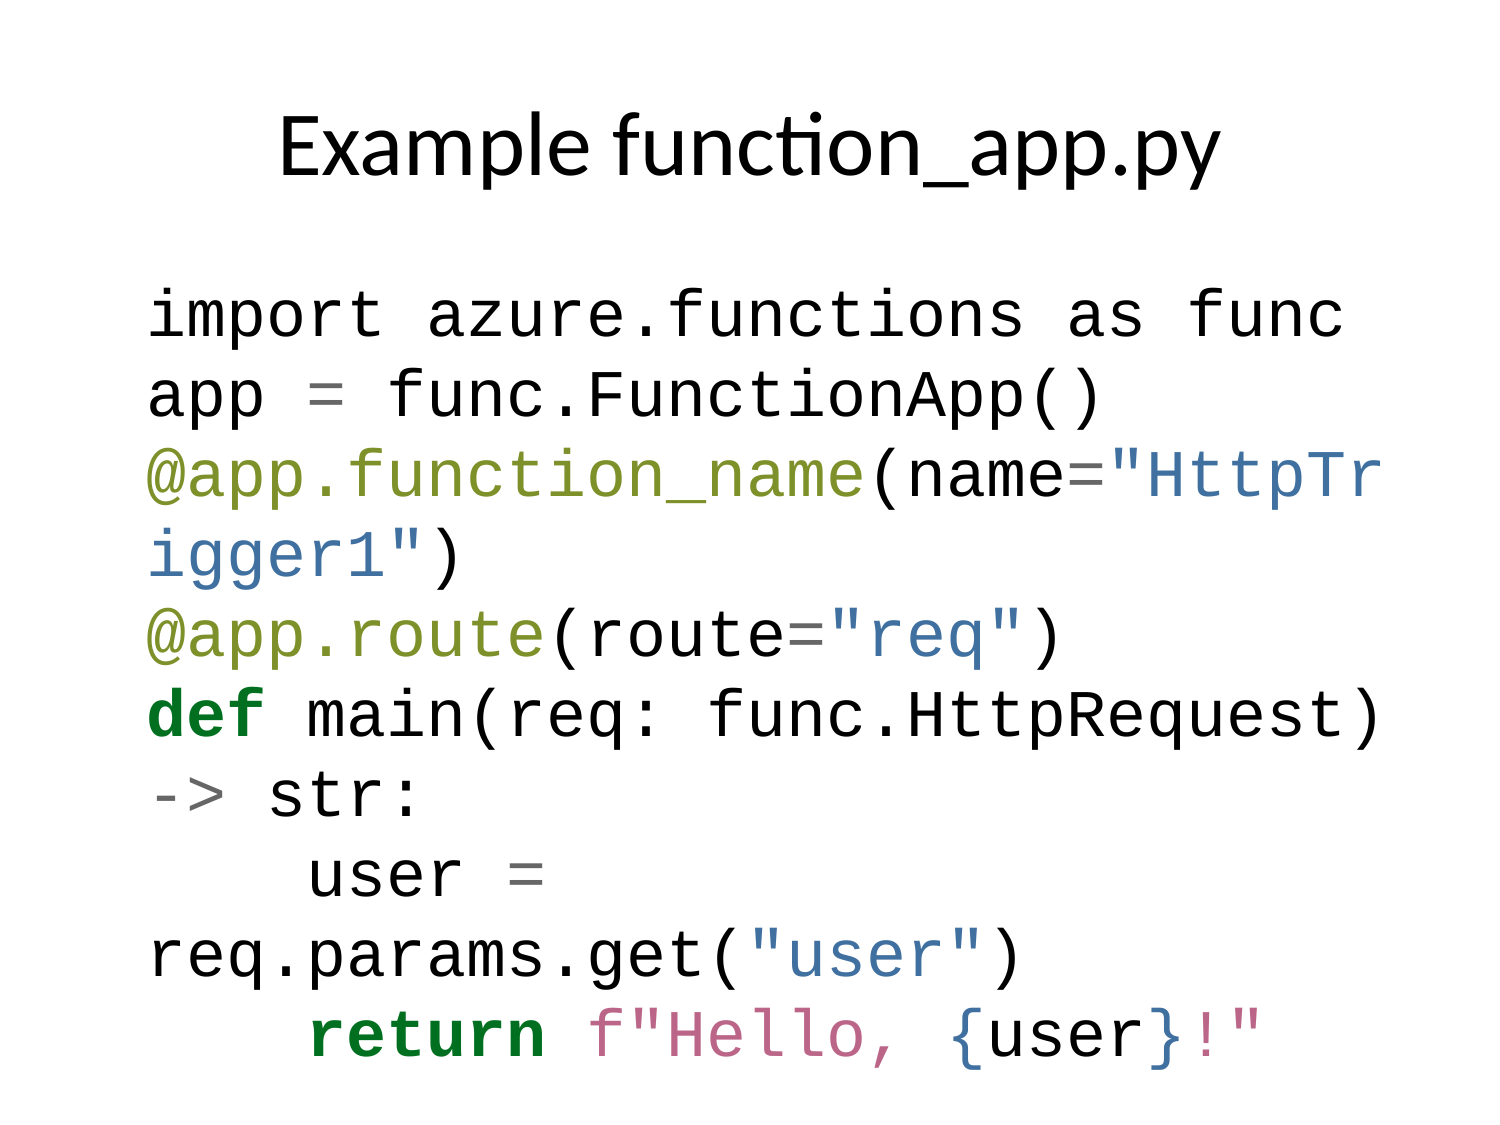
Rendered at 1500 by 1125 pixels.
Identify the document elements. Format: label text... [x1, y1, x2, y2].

title Example function_app.py [75, 45, 1425, 233]
list import azure.functions as func app = func.FunctionApp() @app.function_name(name="HttpTrigger1") @app.route(route="req") def main(req: func.HttpRequest) -> str: user = req.params.get("user") return f"Hello, {user}!" [75, 262, 1425, 1005]
